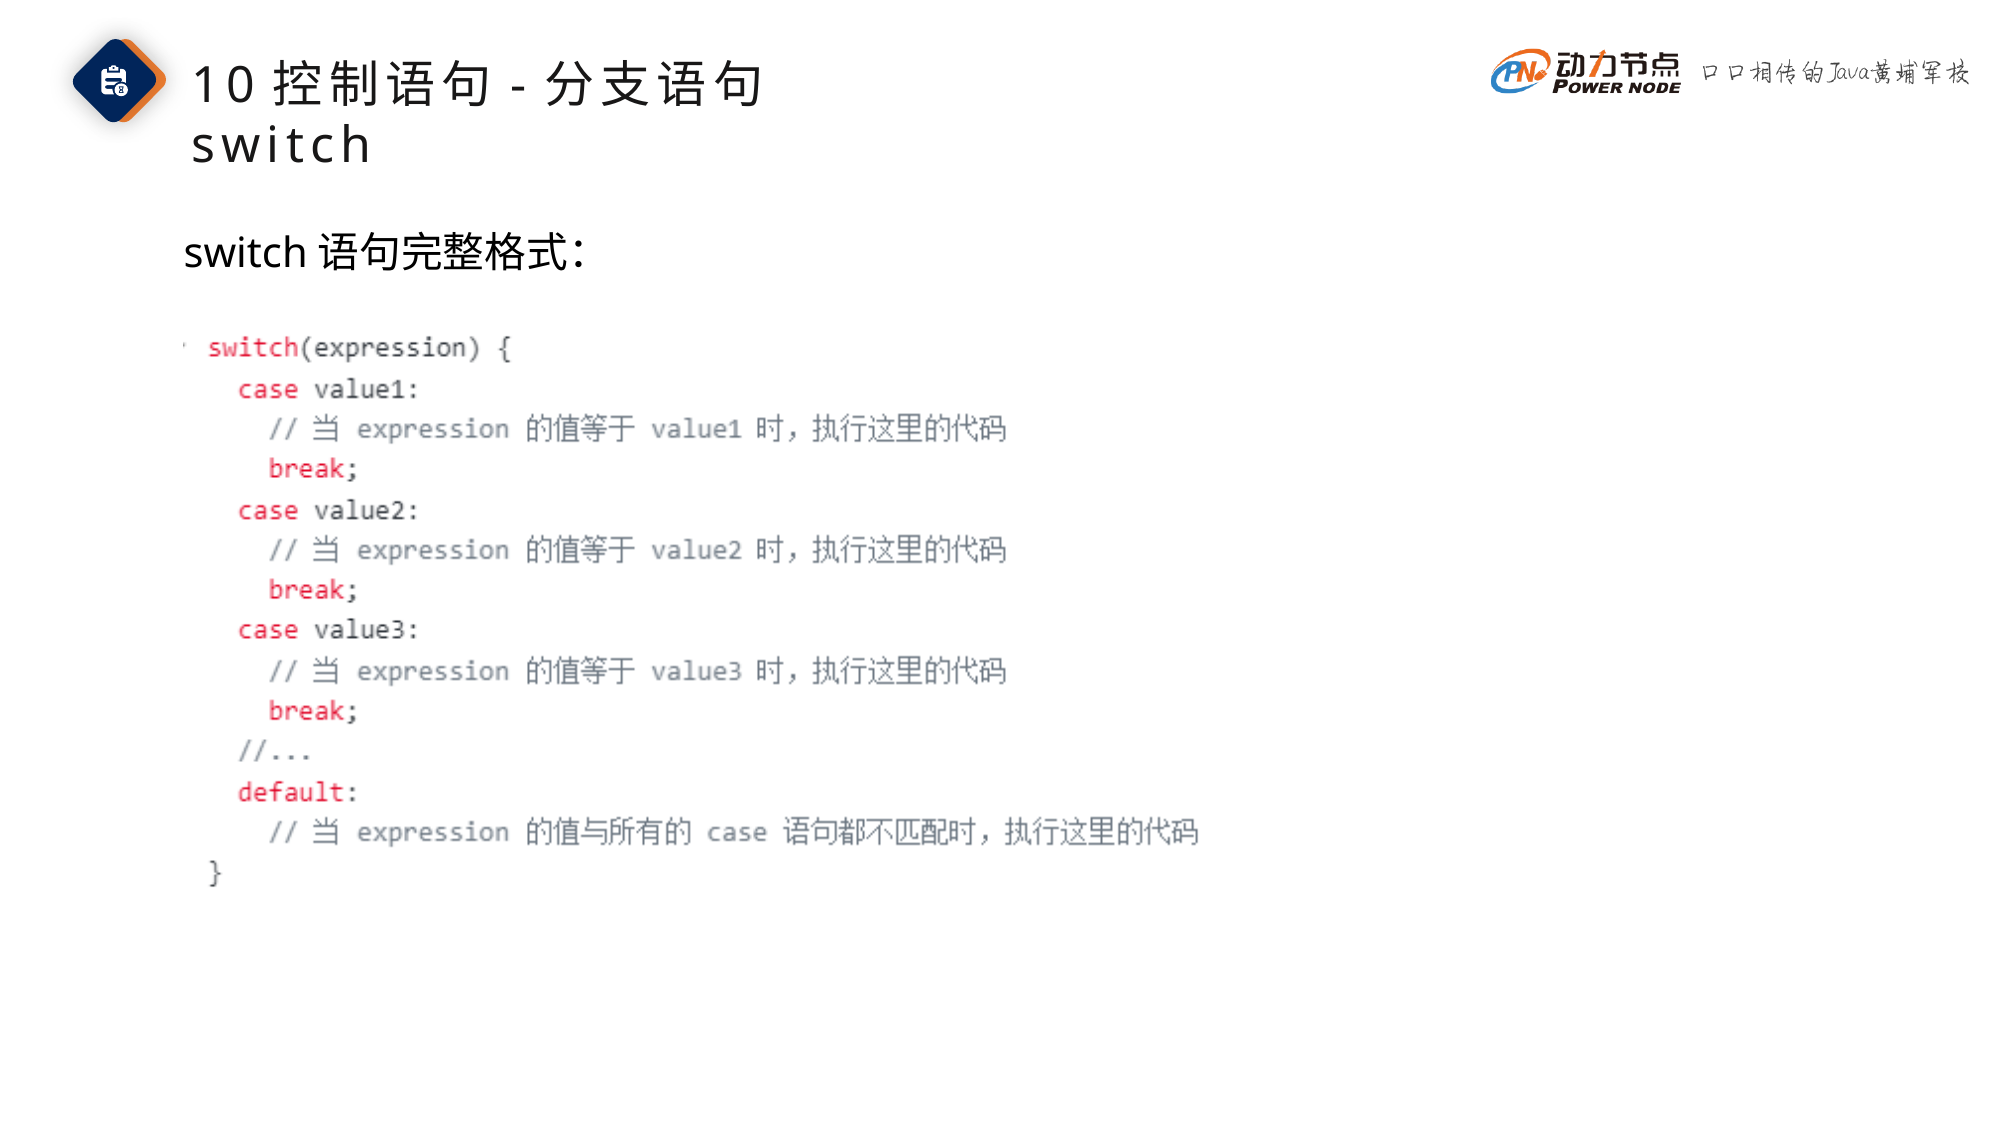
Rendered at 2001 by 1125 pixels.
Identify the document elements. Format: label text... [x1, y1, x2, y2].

text_box 10控制语句-分支语句switch [176, 45, 946, 180]
picture [1450, 0, 2000, 154]
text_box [81, 48, 158, 113]
text_box switch语句完整格式： [183, 190, 1756, 287]
picture [183, 323, 1212, 897]
